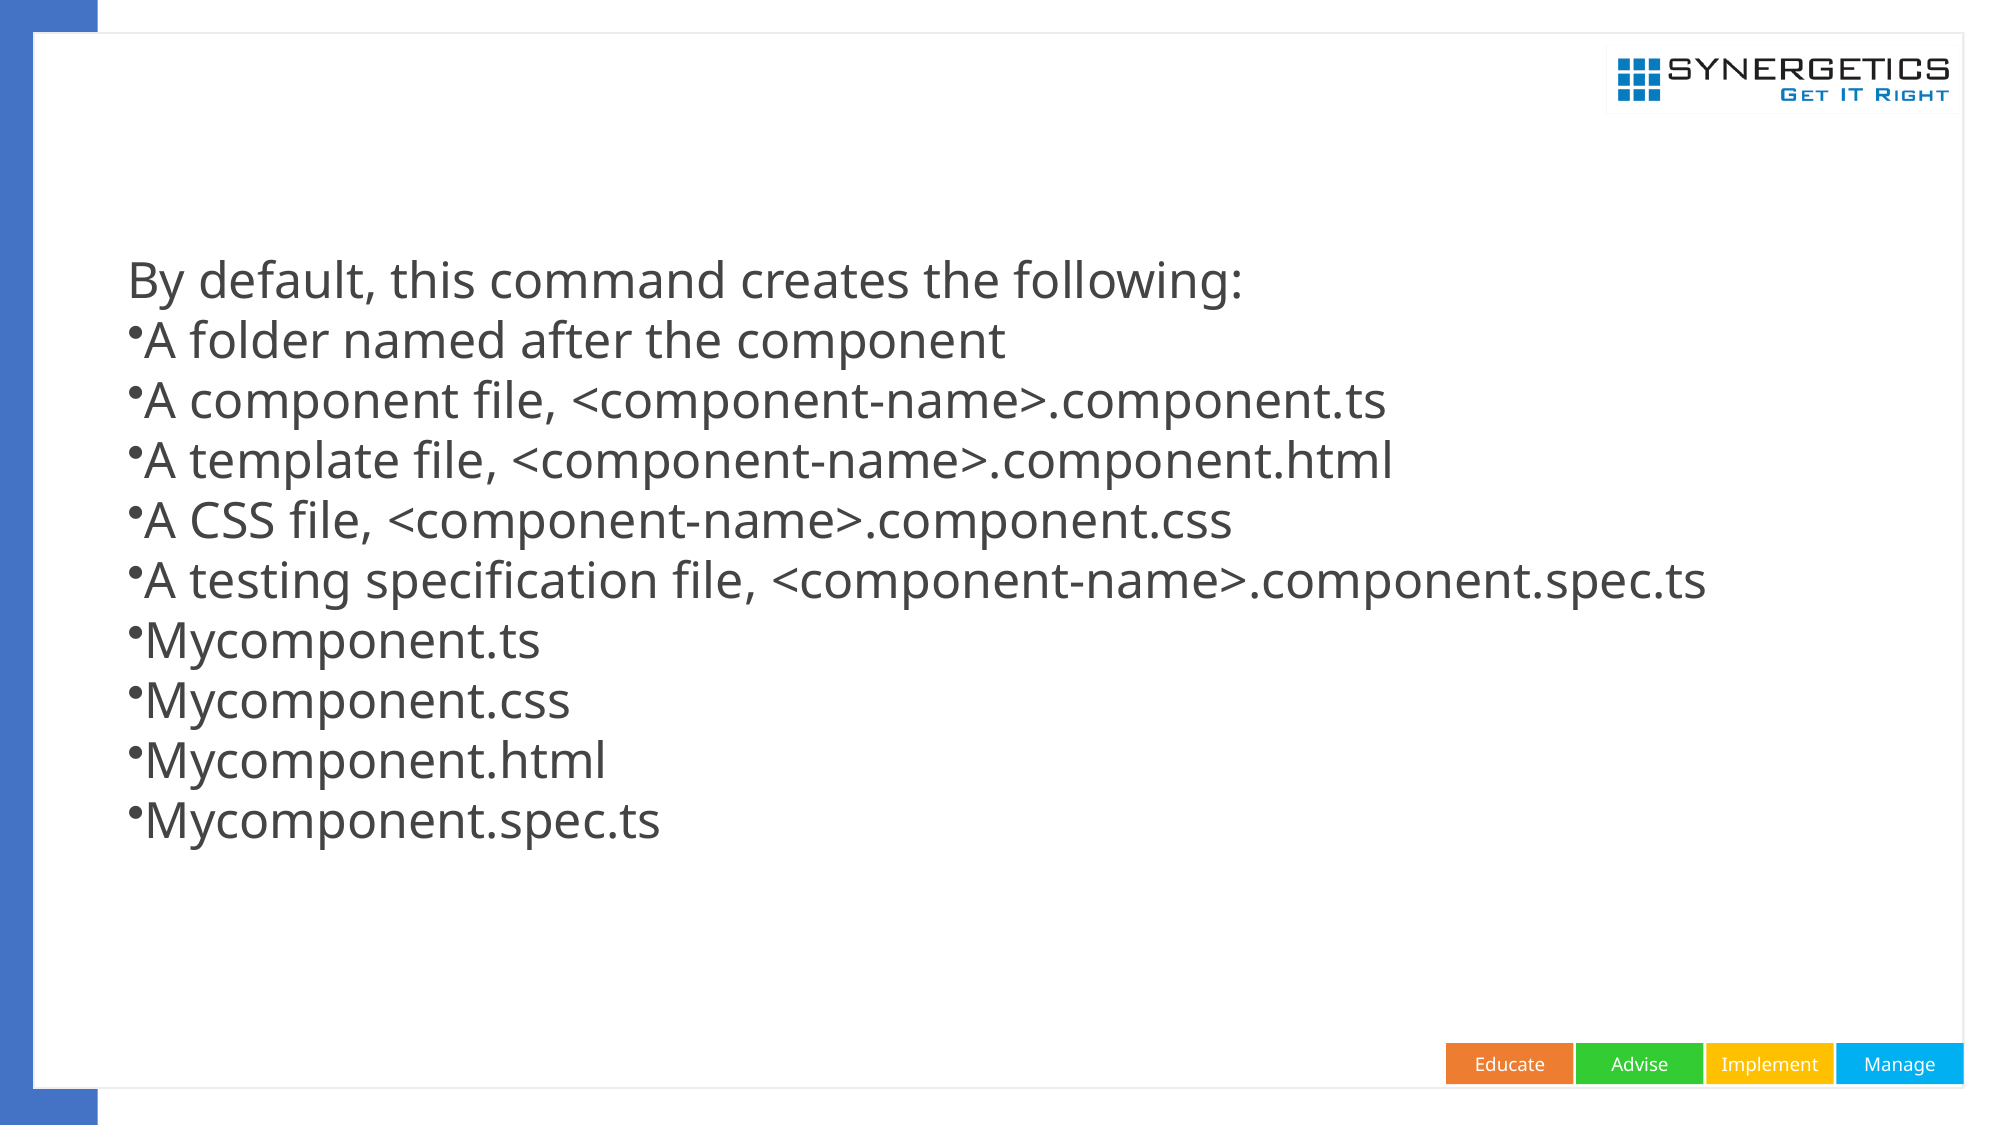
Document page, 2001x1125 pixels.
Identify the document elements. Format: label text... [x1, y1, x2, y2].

picture [1606, 45, 1960, 114]
text_box By default, this command creates the following: A folder named after the component A component file, <component-name>.component.ts A template file, <component-name>.component.html A CSS file, <component-name>.component.css A testing specification file, <component-name>.component.spec.ts Mycomponent.ts Mycomponent.css Mycomponent.html Mycomponent.spec.ts [112, 244, 1723, 977]
